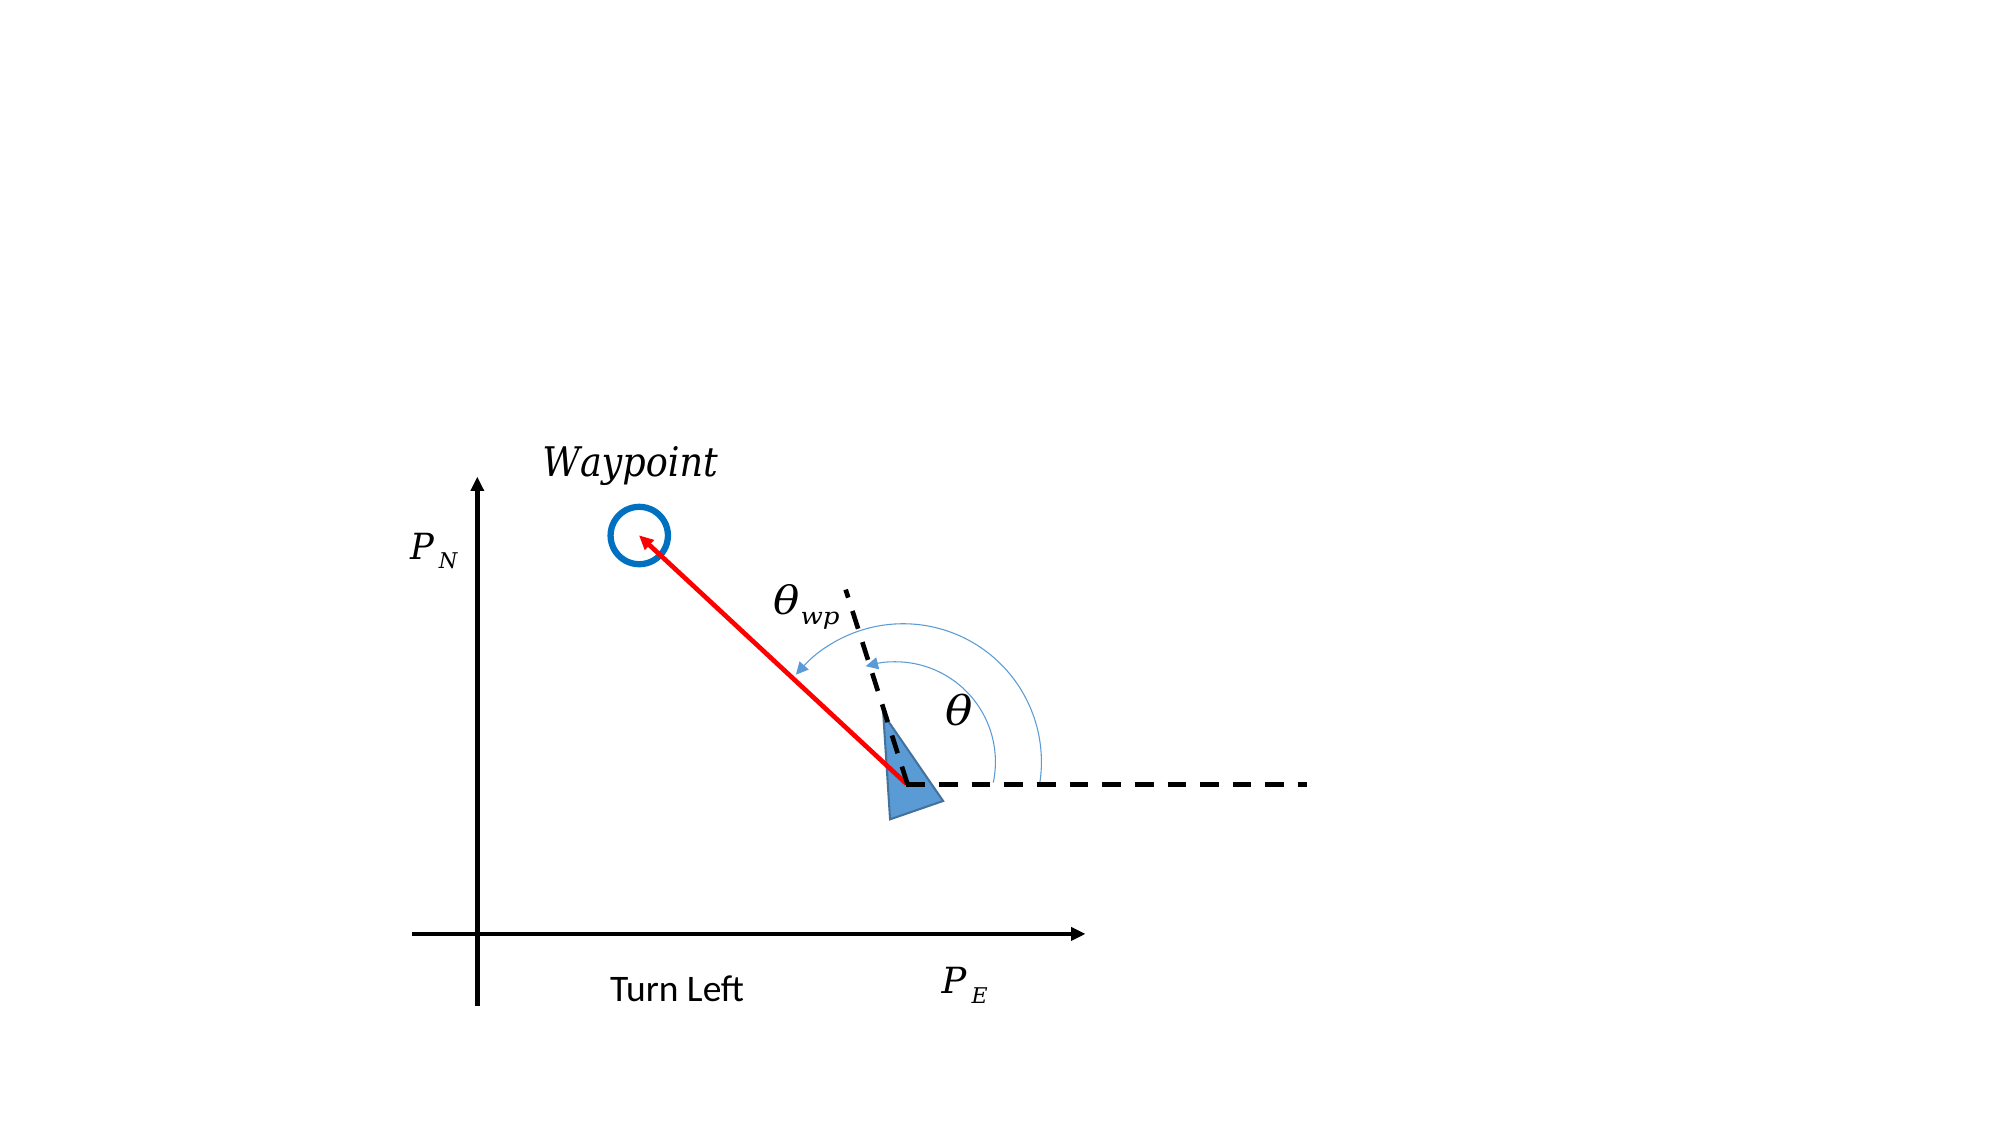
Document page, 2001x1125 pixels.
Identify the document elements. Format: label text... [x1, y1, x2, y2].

text_box [609, 505, 669, 566]
text_box Turn Left [595, 956, 760, 1017]
text_box [908, 623, 1042, 784]
text_box [908, 662, 996, 783]
text_box [908, 765, 933, 784]
text_box [886, 785, 945, 821]
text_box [845, 589, 908, 785]
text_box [639, 535, 907, 784]
